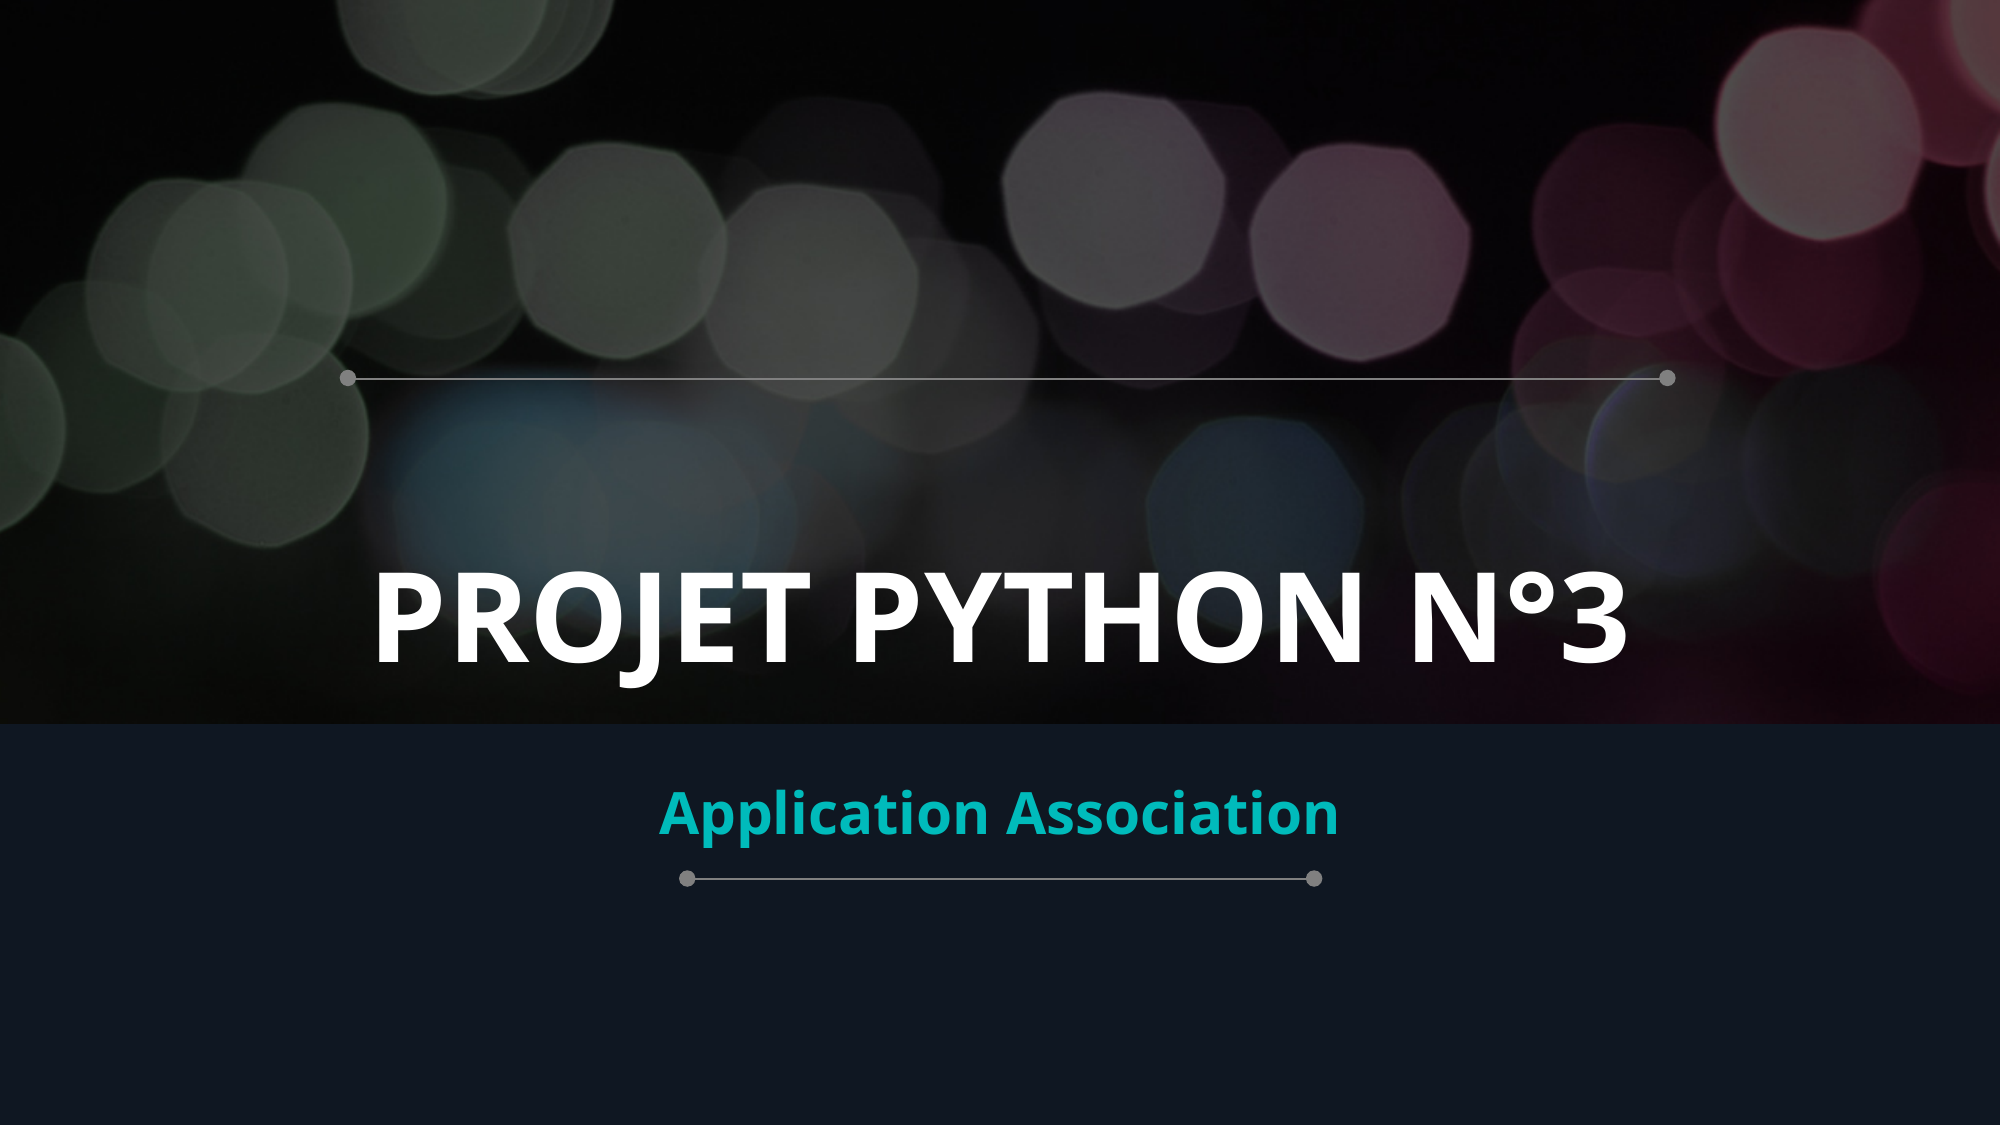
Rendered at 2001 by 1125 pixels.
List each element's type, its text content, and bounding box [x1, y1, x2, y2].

subtitle Application Association [249, 776, 1750, 853]
picture [0, 0, 2000, 724]
title PROJET PYTHON N°3 [249, 404, 1750, 697]
